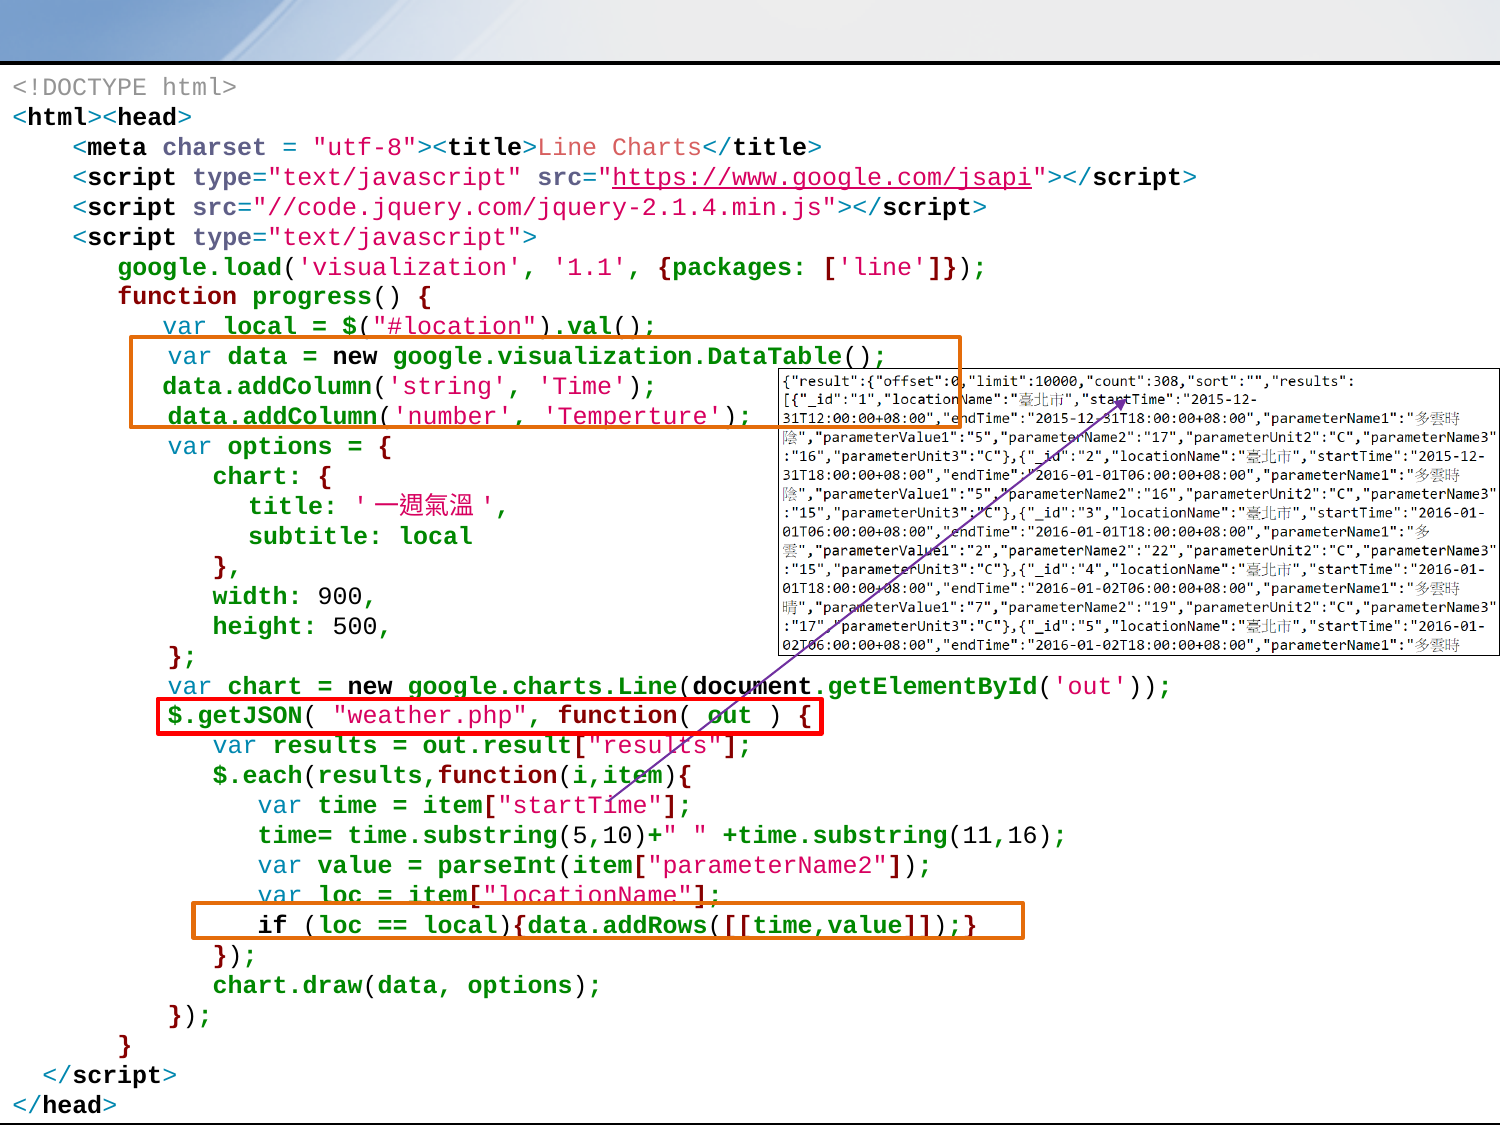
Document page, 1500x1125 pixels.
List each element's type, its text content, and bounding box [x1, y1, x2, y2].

text_box [156, 697, 600, 736]
picture [0, 0, 1500, 61]
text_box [607, 398, 1128, 802]
text_box [191, 901, 1025, 940]
picture [777, 367, 1500, 657]
text_box [129, 335, 962, 429]
text_box <!DOCTYPE html> <html><head> <meta charset = "utf-8"><title>Line Charts</title> <script type="text/javascript" src="https://www.google.com/jsapi"></script> <script src="//code.jquery.com/jquery-2.1.4.min.js"></script> <script type="text/javascript"> google.load('visualization', '1.1', {packages: ['line']}); function progress() { var local = $("#location").val(); var data = new google.visualization.DataTable(); data.addColumn('string', 'Time'); data.addColumn('number', 'Temperture'); var options = { chart: { title: '一週氣溫', subtitle: local }, width: 900, height: 500, }; var chart = new google.charts.Line(document.getElementById('out')); $.getJSON( "weather.php", function( out ) { var results = out.result["results"]; $.each(results,function(i,item){ var time = item["startTime"]; time= time.substring(5,10)+" " +time.substring(11,16); var value = parseInt(item["parameterName2"]); var loc = item["locationName"]; if (loc == local){data.addRows([[time,value]]);} }); chart.draw(data, options); }); } </script> </head> [0, 61, 1500, 1125]
